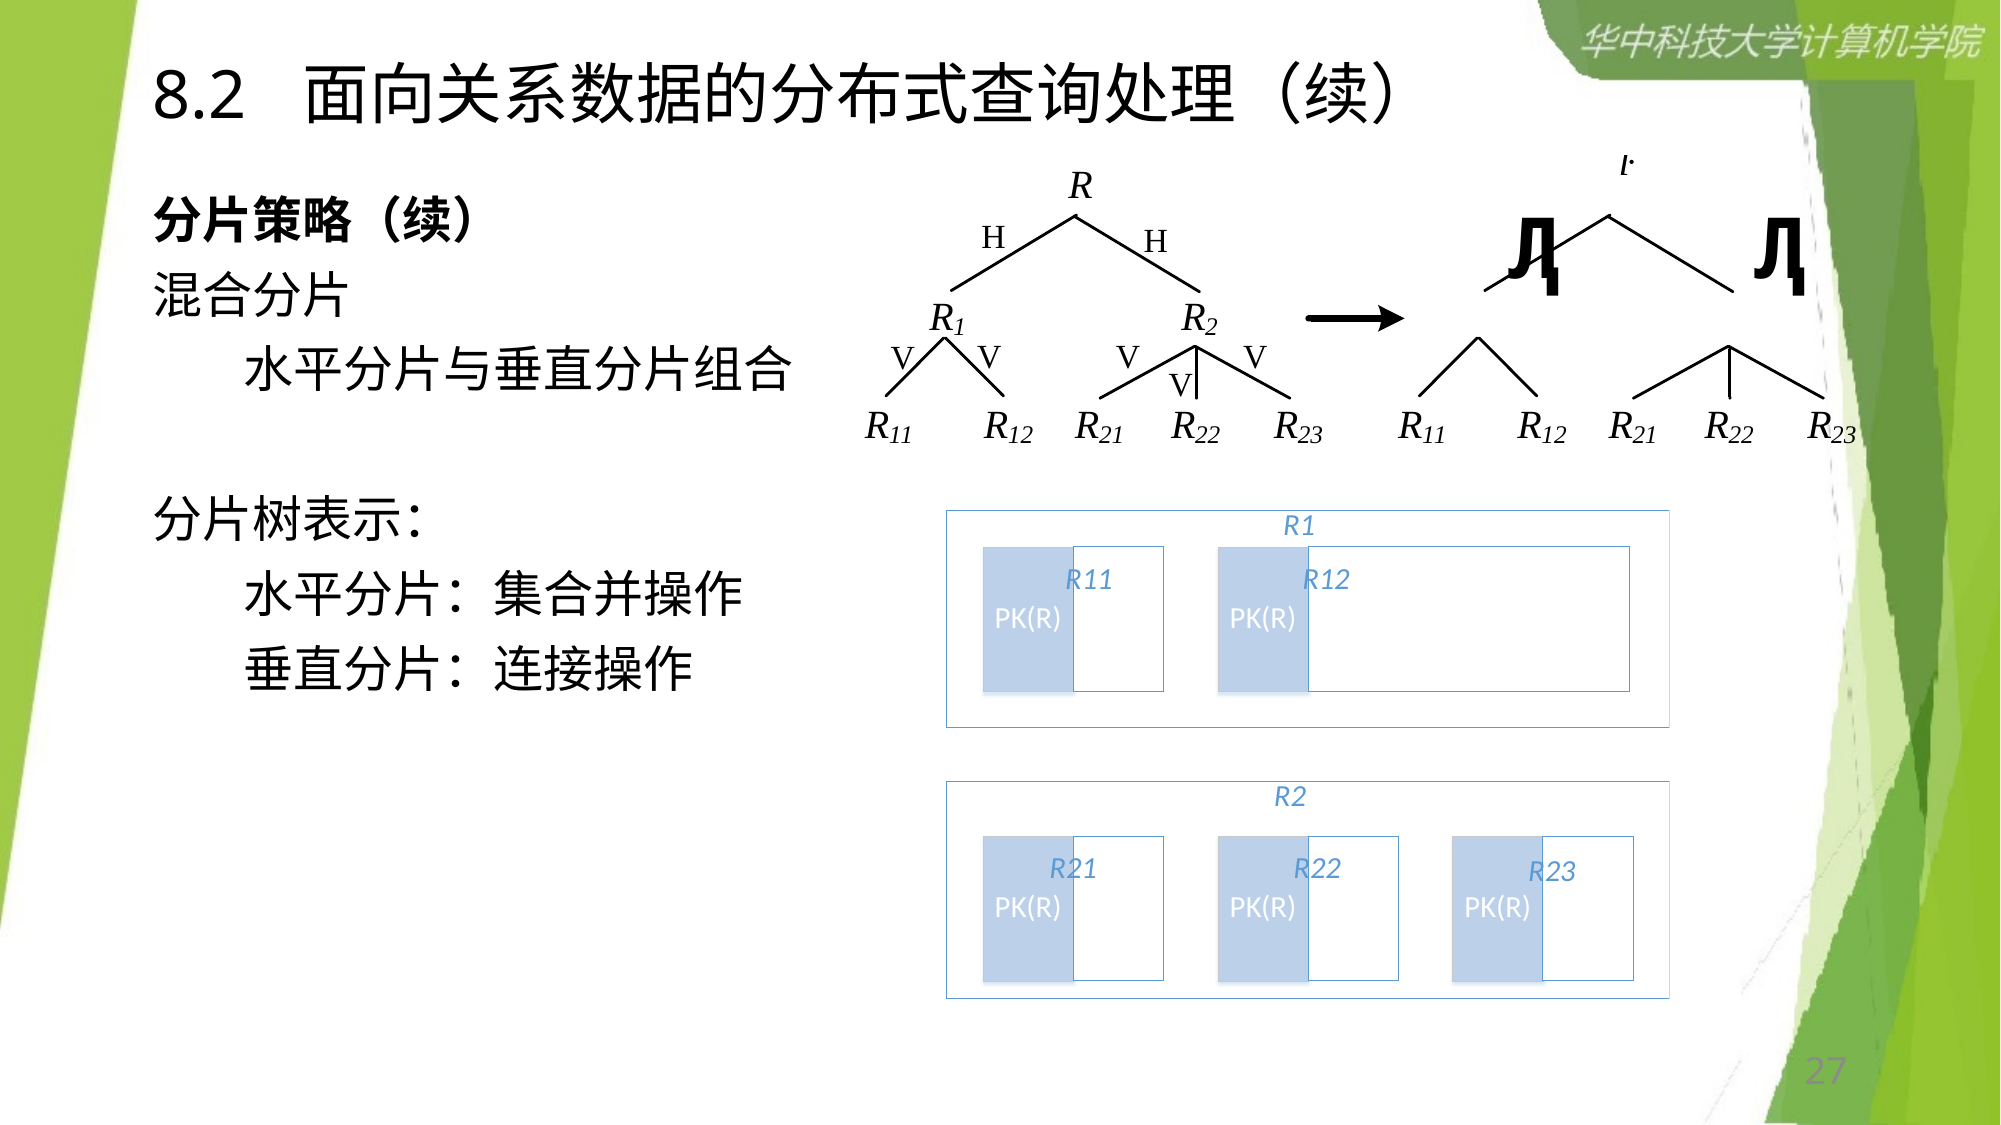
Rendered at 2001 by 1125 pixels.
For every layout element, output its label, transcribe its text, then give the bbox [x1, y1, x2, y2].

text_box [834, 154, 1885, 455]
slide_number 27 [1412, 1042, 1863, 1103]
picture [0, 0, 2001, 1125]
list 分片策略（续） 混合分片 水平分片与垂直分片组合 分片树表示： 水平分片：集合并操作 垂直分片：连接操作 [137, 187, 1753, 1019]
title 8.2 面向关系数据的分布式查询处理（续） [137, 5, 1863, 187]
